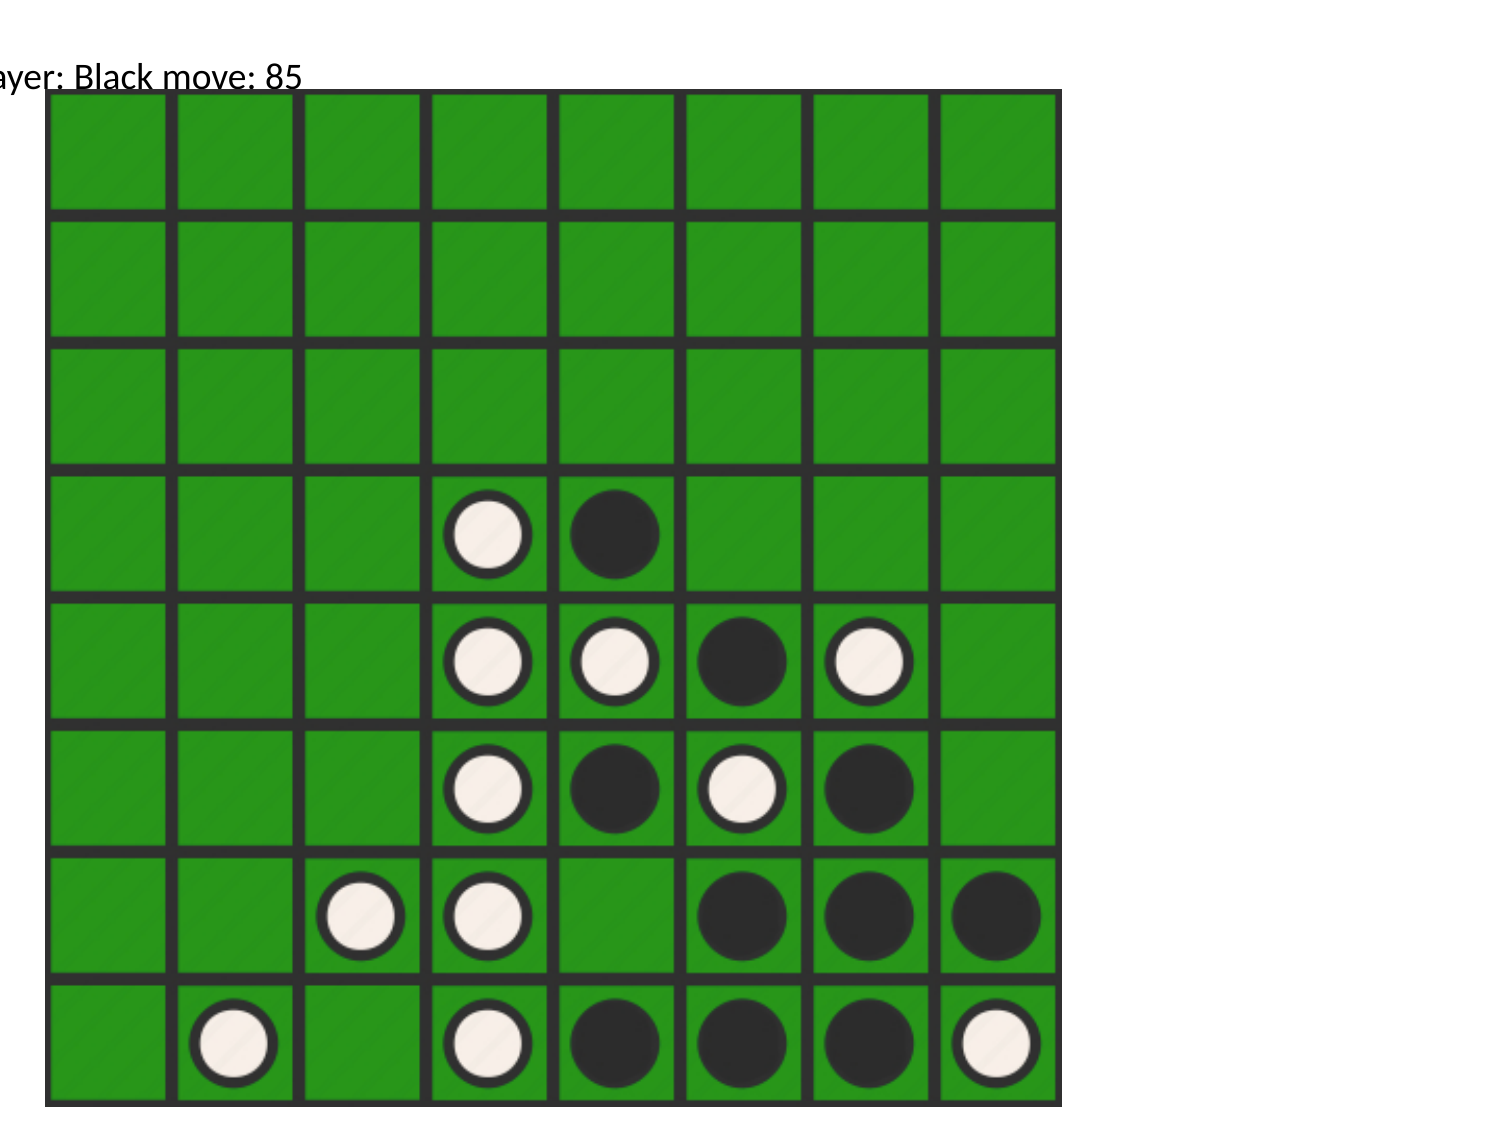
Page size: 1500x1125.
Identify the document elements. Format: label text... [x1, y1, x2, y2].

text_box turn: 17 player: Black move: 85 [0, 44, 319, 105]
picture [44, 89, 1062, 1107]
